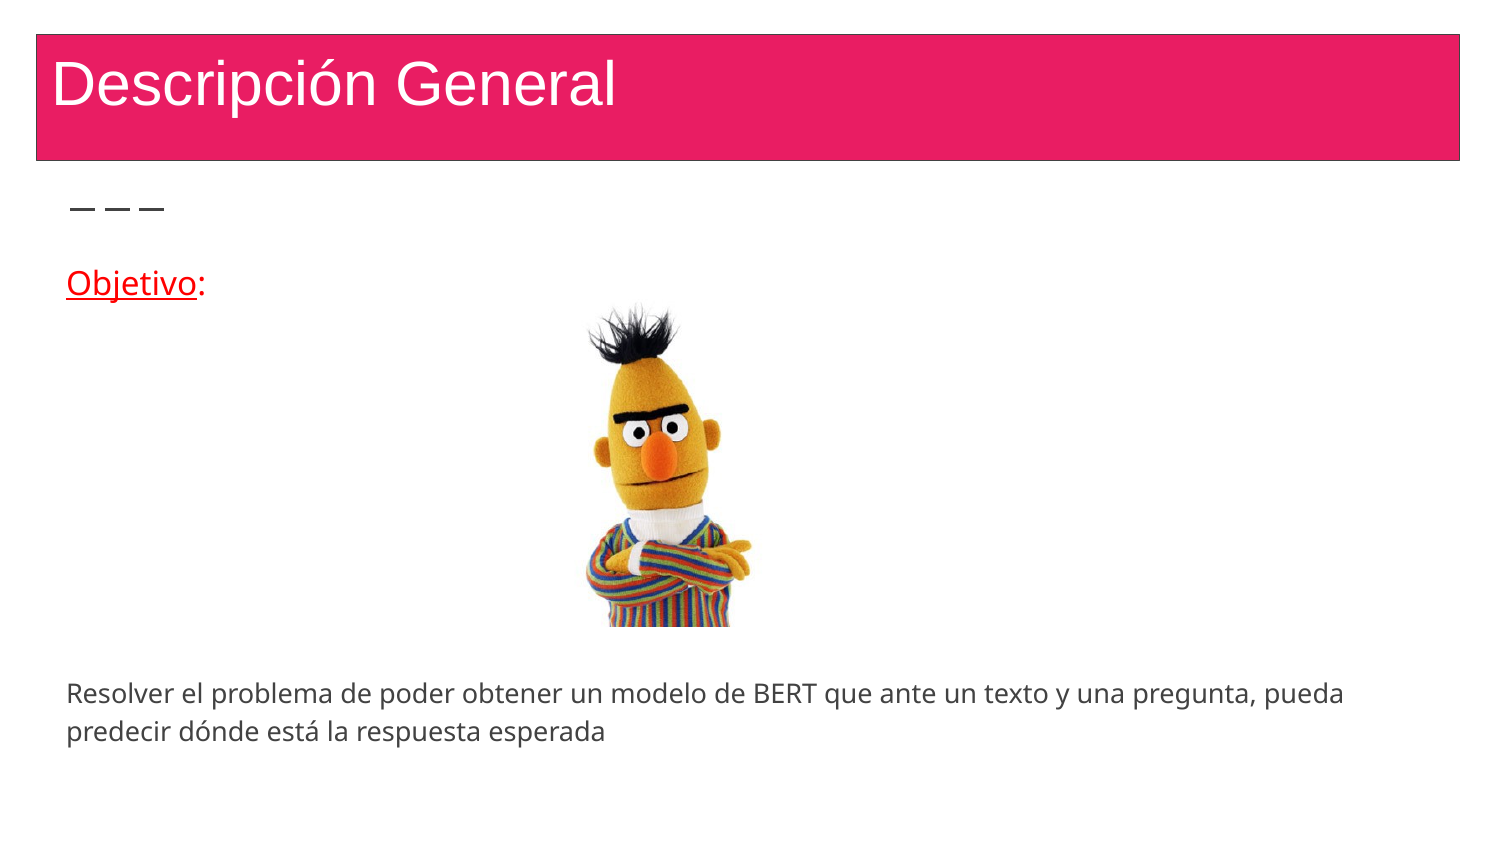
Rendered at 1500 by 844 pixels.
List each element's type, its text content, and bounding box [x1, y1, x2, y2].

list Objetivo: Resolver el problema de poder obtener un modelo de BERT que ante un texto y una pregunta, pueda predecir dónde está la respuesta esperada [51, 240, 1449, 750]
text_box Descripción General [36, 34, 1460, 161]
picture [534, 292, 785, 627]
